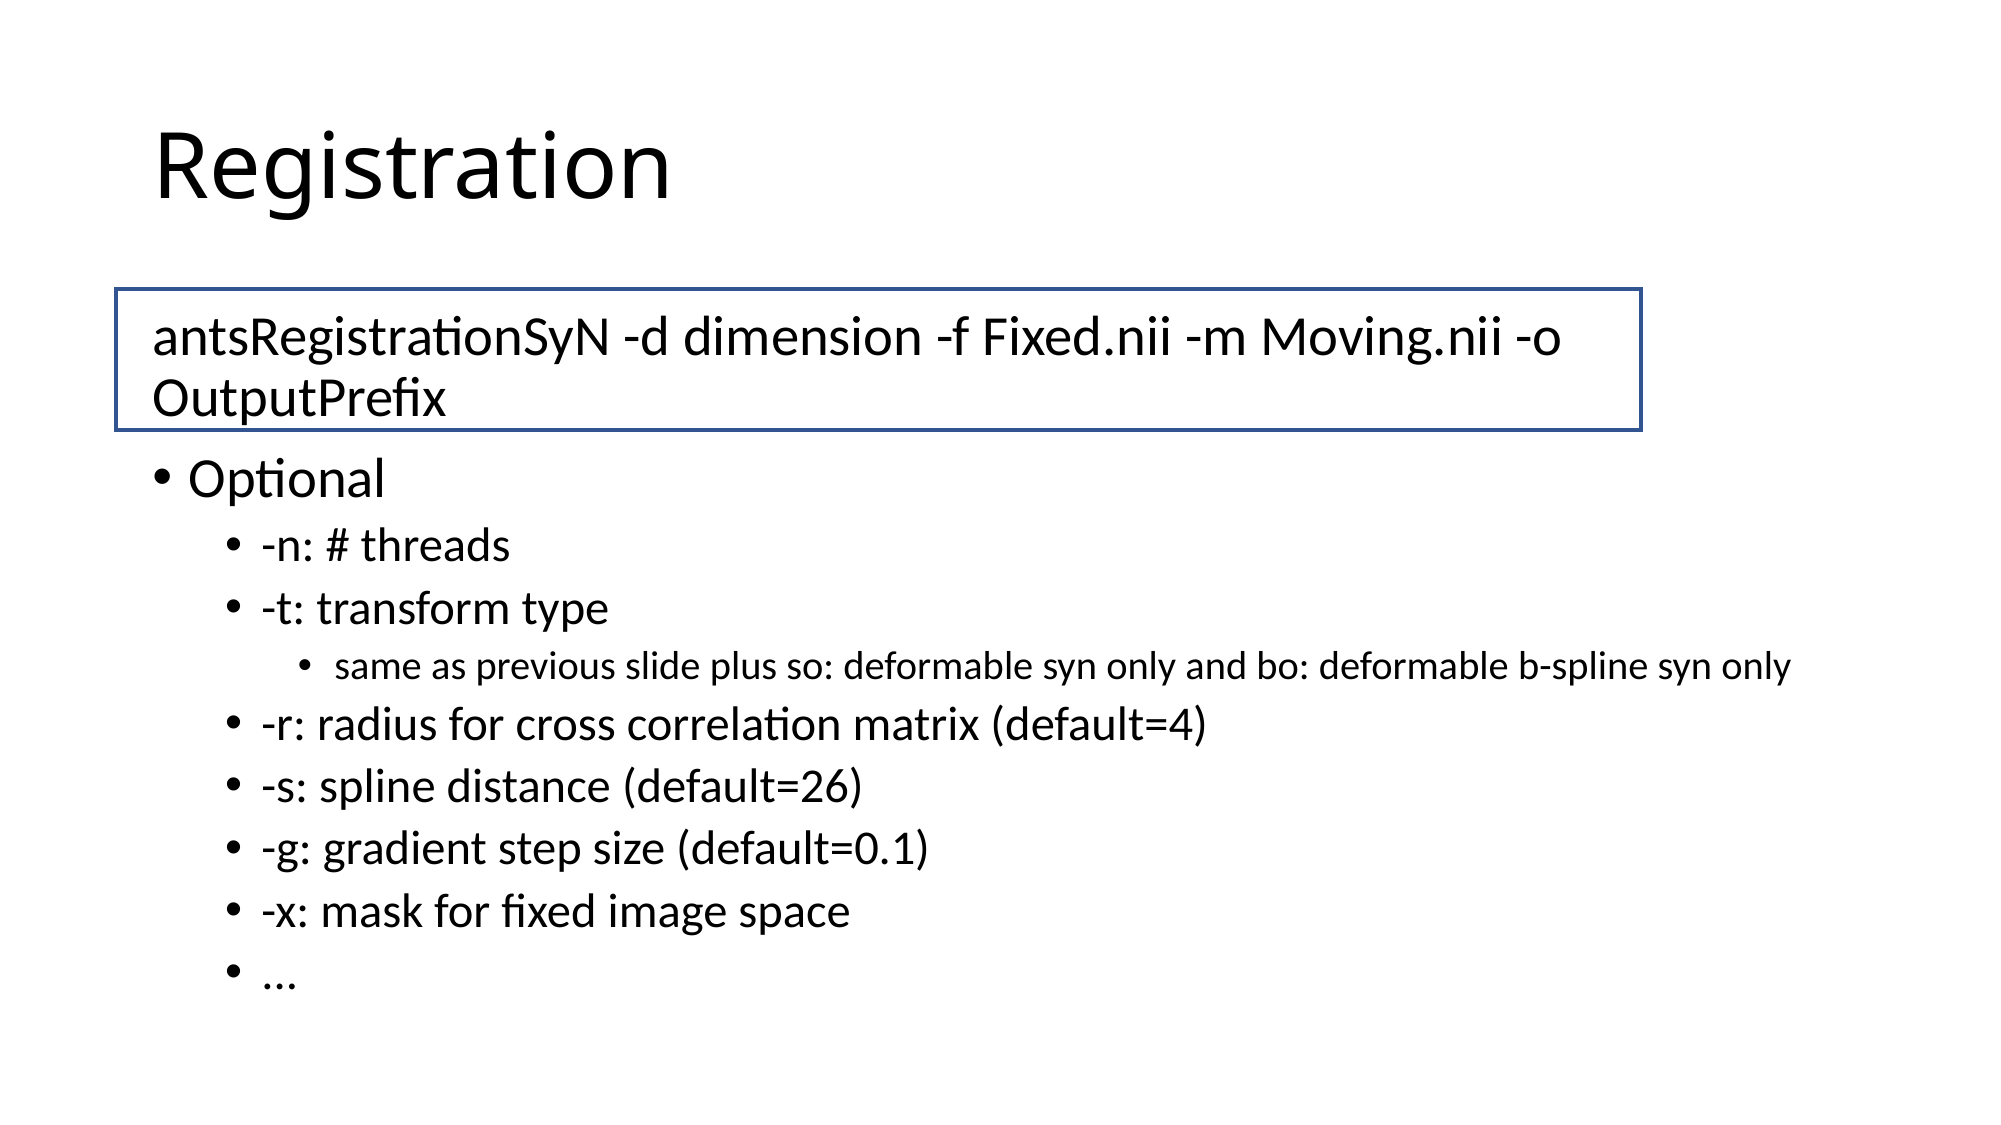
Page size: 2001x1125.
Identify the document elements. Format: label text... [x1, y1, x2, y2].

text_box [115, 288, 1642, 431]
list antsRegistrationSyN -d dimension -f Fixed.nii -m Moving.nii -o OutputPrefix Optional -n: # threads -t: transform type same as previous slide plus so: deformable syn only and bo: deformable b-spline syn only -r: radius for cross correlation matrix (default=4) -s: spline distance (default=26) -g: gradient step size (default=0.1) -x: mask for fixed image space ... [137, 299, 1863, 1014]
title Registration [137, 59, 1863, 278]
